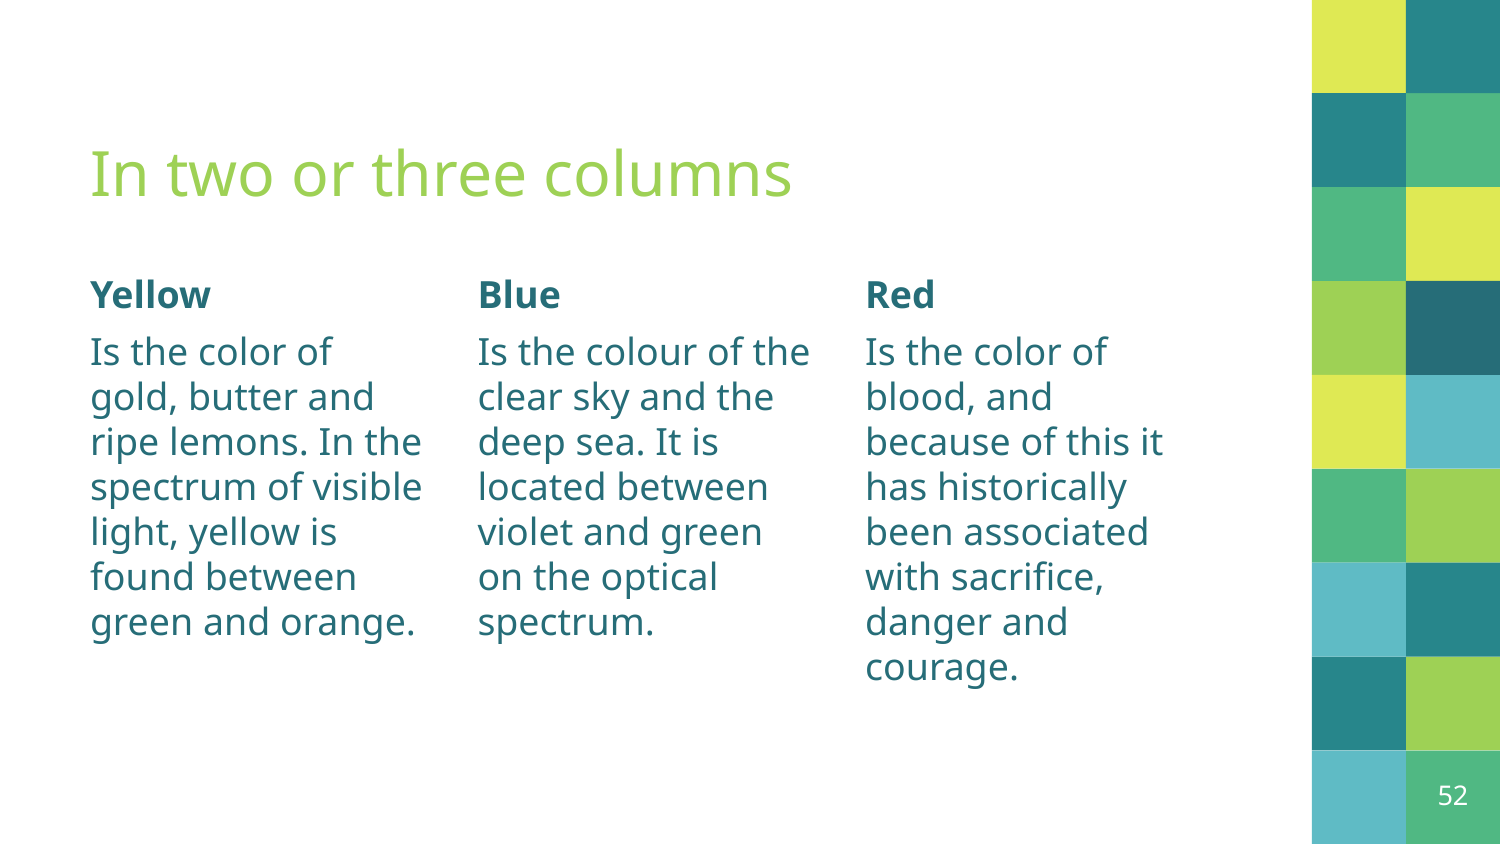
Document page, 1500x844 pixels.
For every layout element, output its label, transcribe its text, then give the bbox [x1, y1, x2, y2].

title In two or three columns [75, 83, 1127, 225]
list Blue Is the colour of the clear sky and the deep sea. It is located between violet and green on the optical spectrum. [462, 255, 832, 750]
slide_number 52 [1405, 749, 1500, 844]
list Yellow Is the color of gold, butter and ripe lemons. In the spectrum of visible light, yellow is found between green and orange. [75, 255, 444, 750]
list Red Is the color of blood, and because of this it has historically been associated with sacrifice, danger and courage. [850, 255, 1219, 750]
